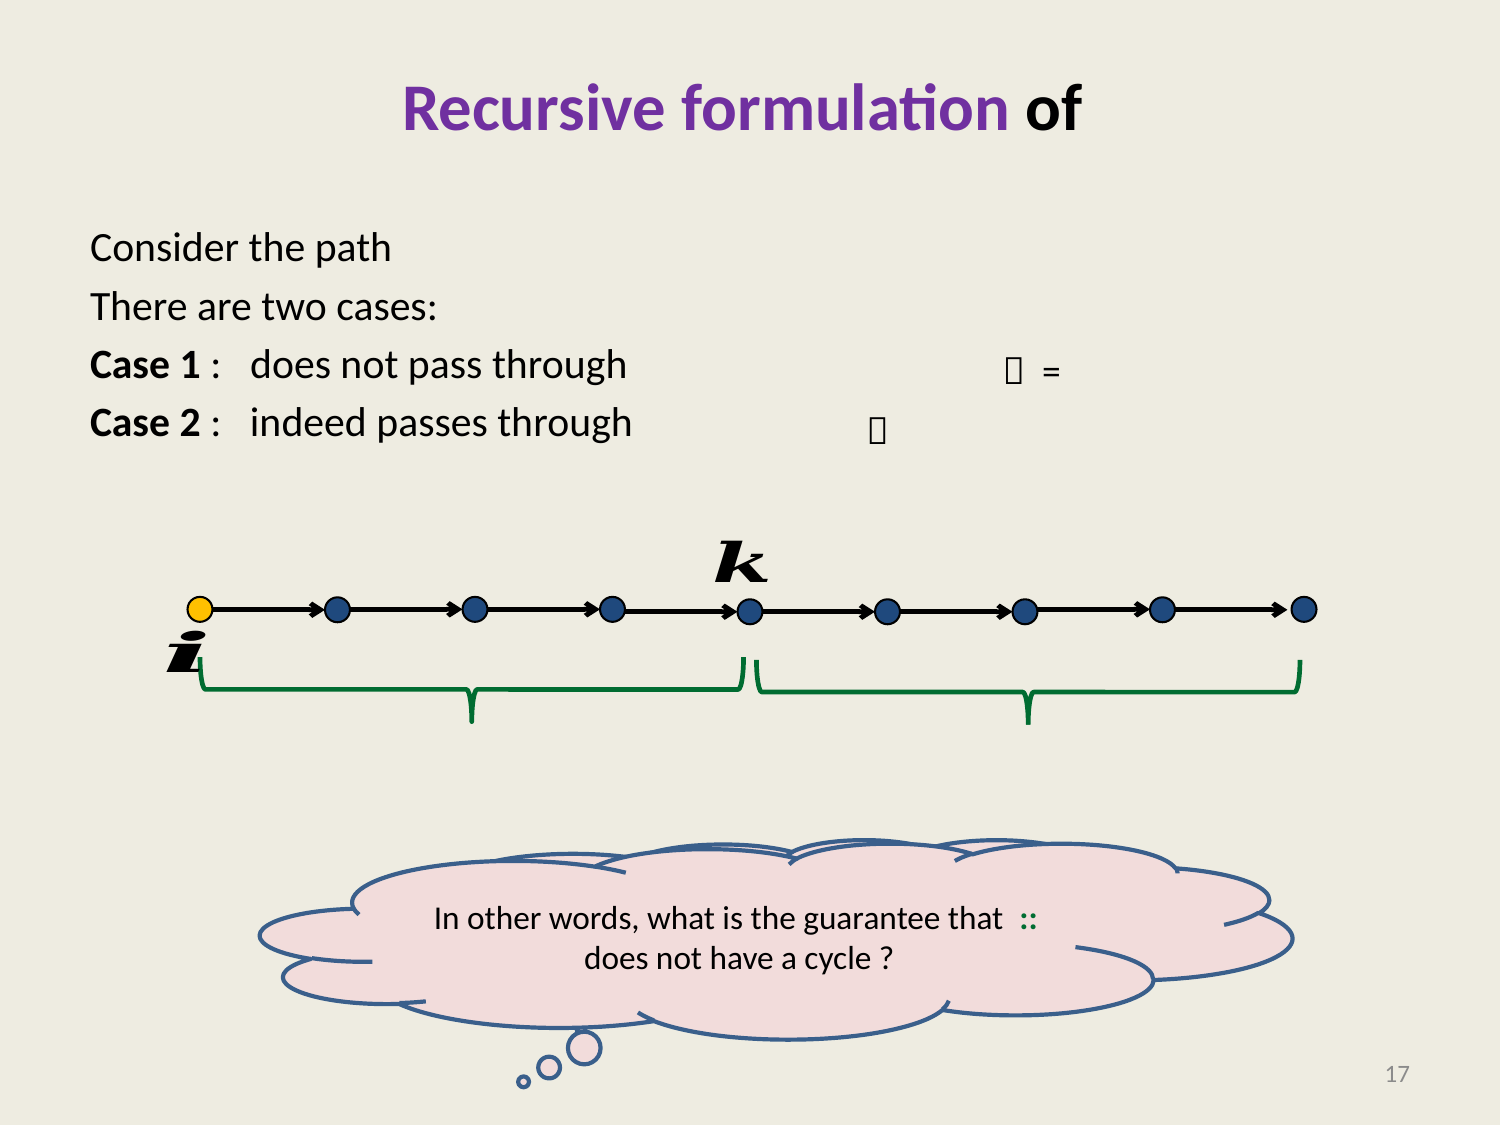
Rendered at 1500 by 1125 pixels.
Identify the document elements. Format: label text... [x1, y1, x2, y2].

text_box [1262, 596, 1317, 671]
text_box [199, 656, 744, 786]
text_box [162, 596, 216, 686]
slide_number 17 [1074, 1042, 1425, 1103]
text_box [216, 596, 1261, 625]
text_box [756, 659, 1301, 788]
